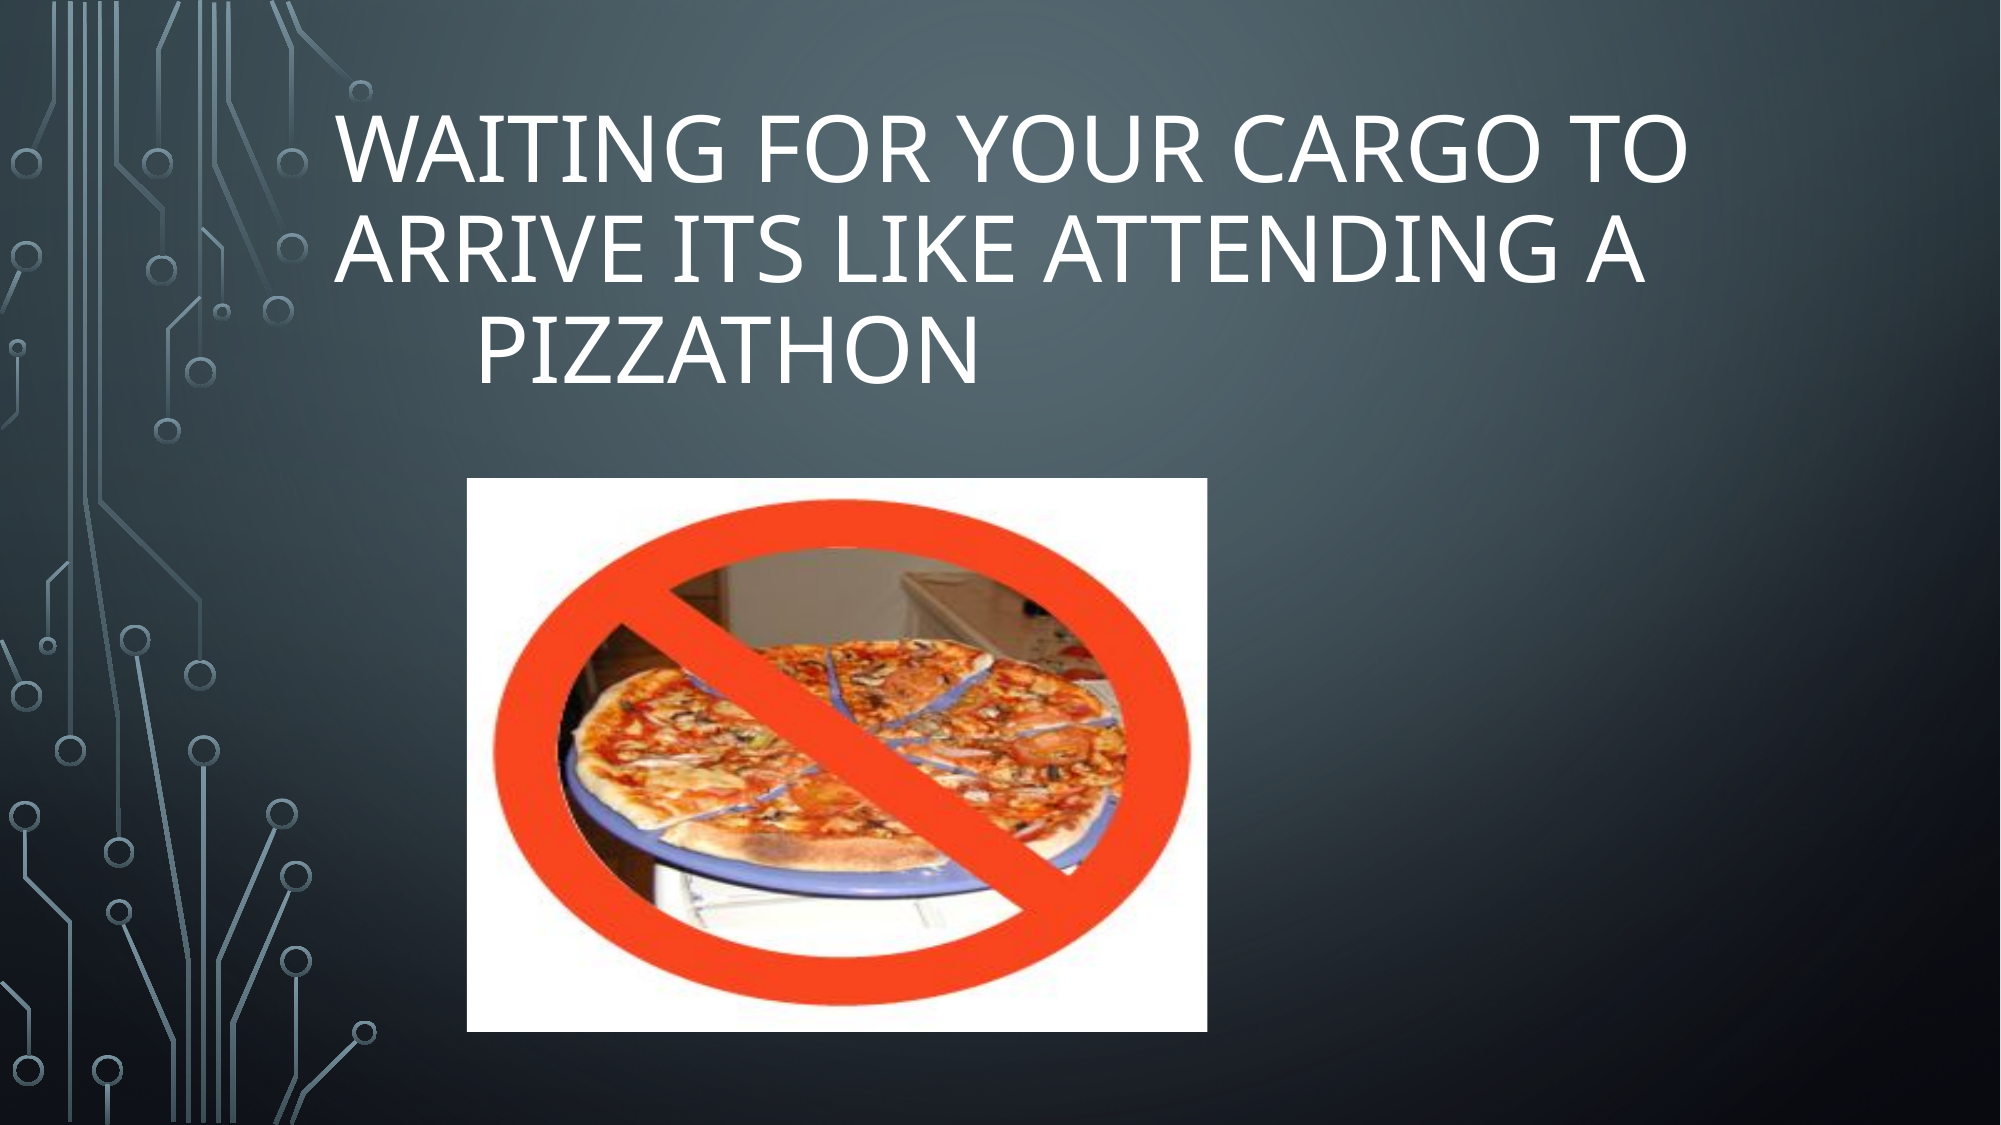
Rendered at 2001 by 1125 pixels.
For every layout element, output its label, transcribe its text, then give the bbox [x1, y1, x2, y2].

title Waiting for your cargo to arrive its like attending a pizzathon [319, 19, 1762, 411]
picture [466, 477, 1208, 1032]
